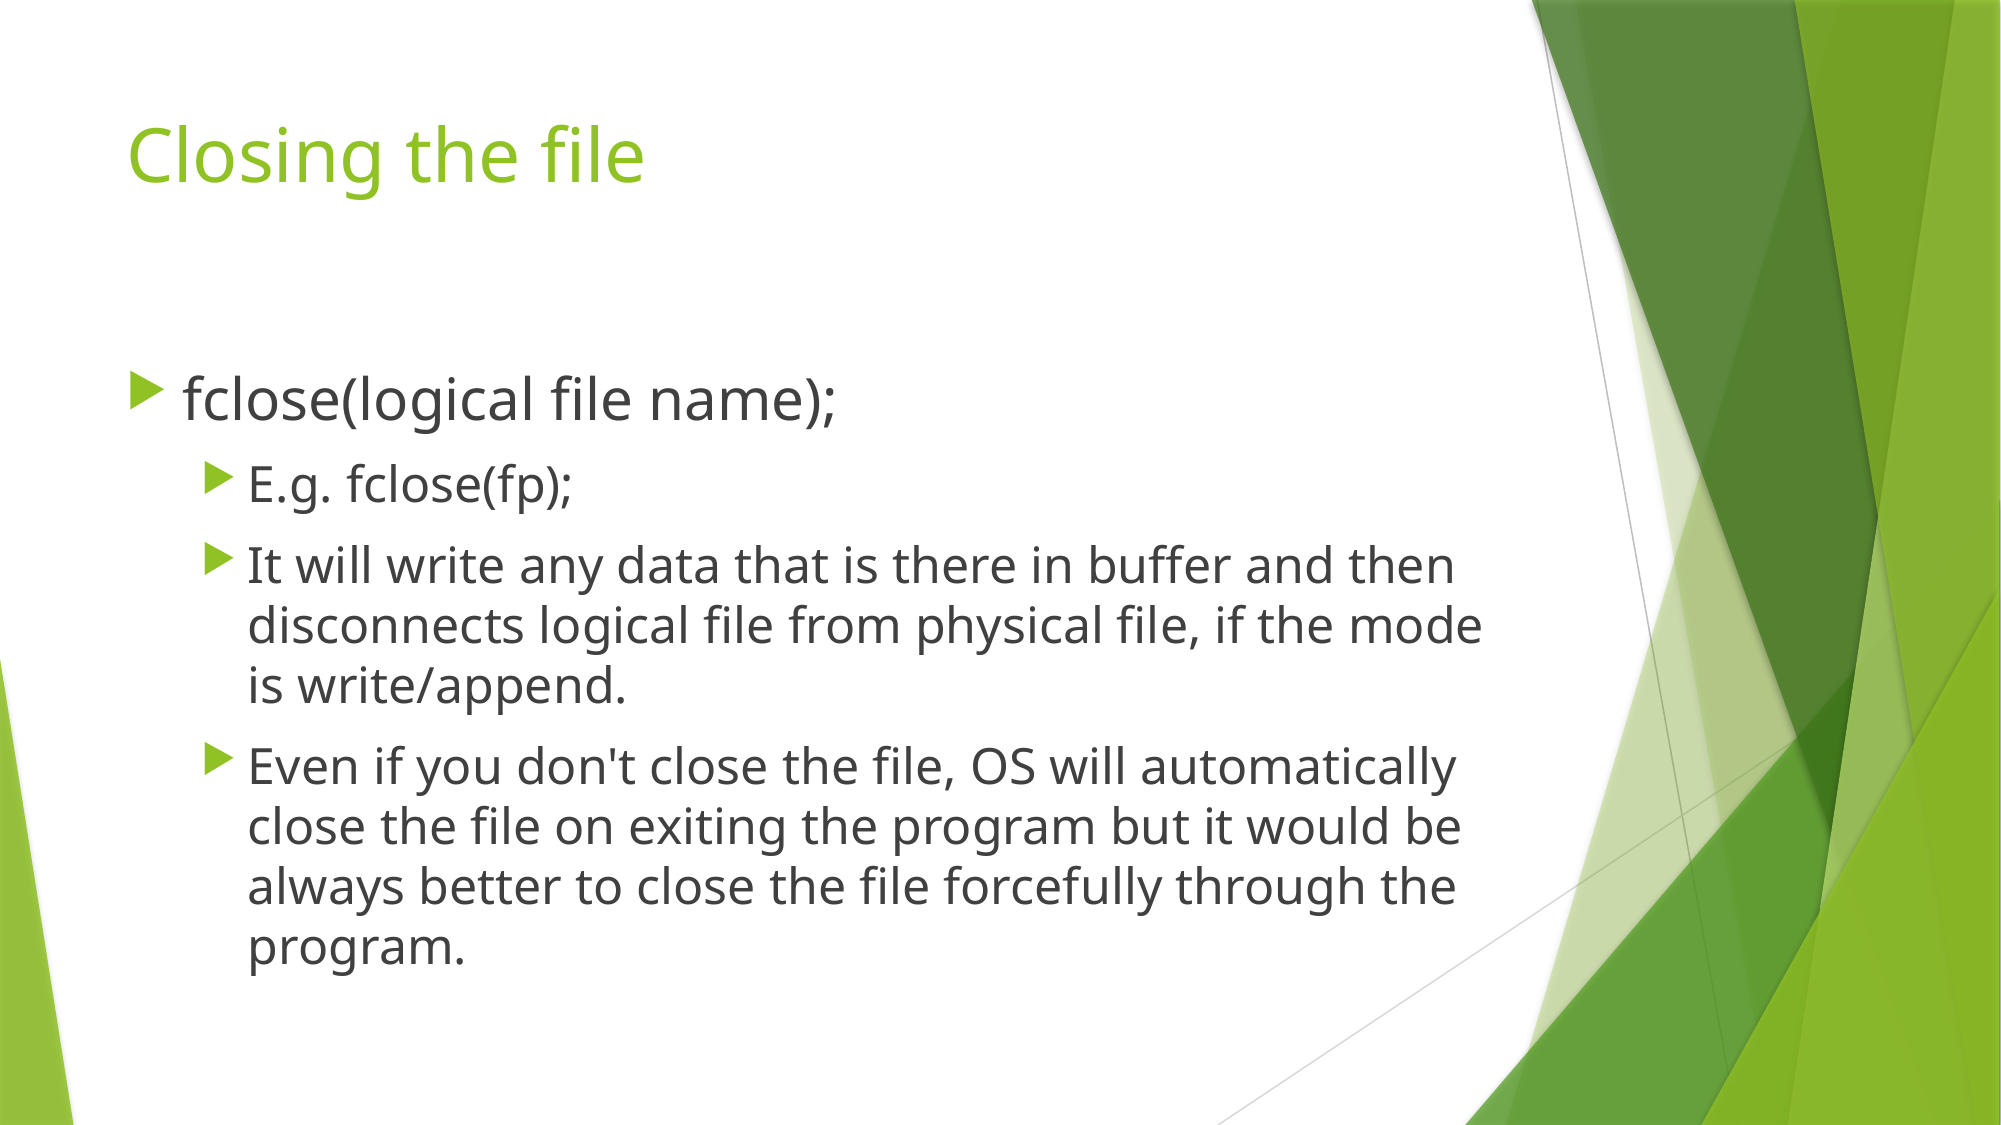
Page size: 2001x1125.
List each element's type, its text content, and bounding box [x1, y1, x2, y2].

list fclose(logical file name); E.g. fclose(fp); It will write any data that is there in buffer and then disconnects logical file from physical file, if the mode is write/append. Even if you don't close the file, OS will automatically close the file on exiting the program but it would be always better to close the file forcefully through the program. [111, 354, 1522, 992]
title Closing the file [111, 99, 1522, 317]
